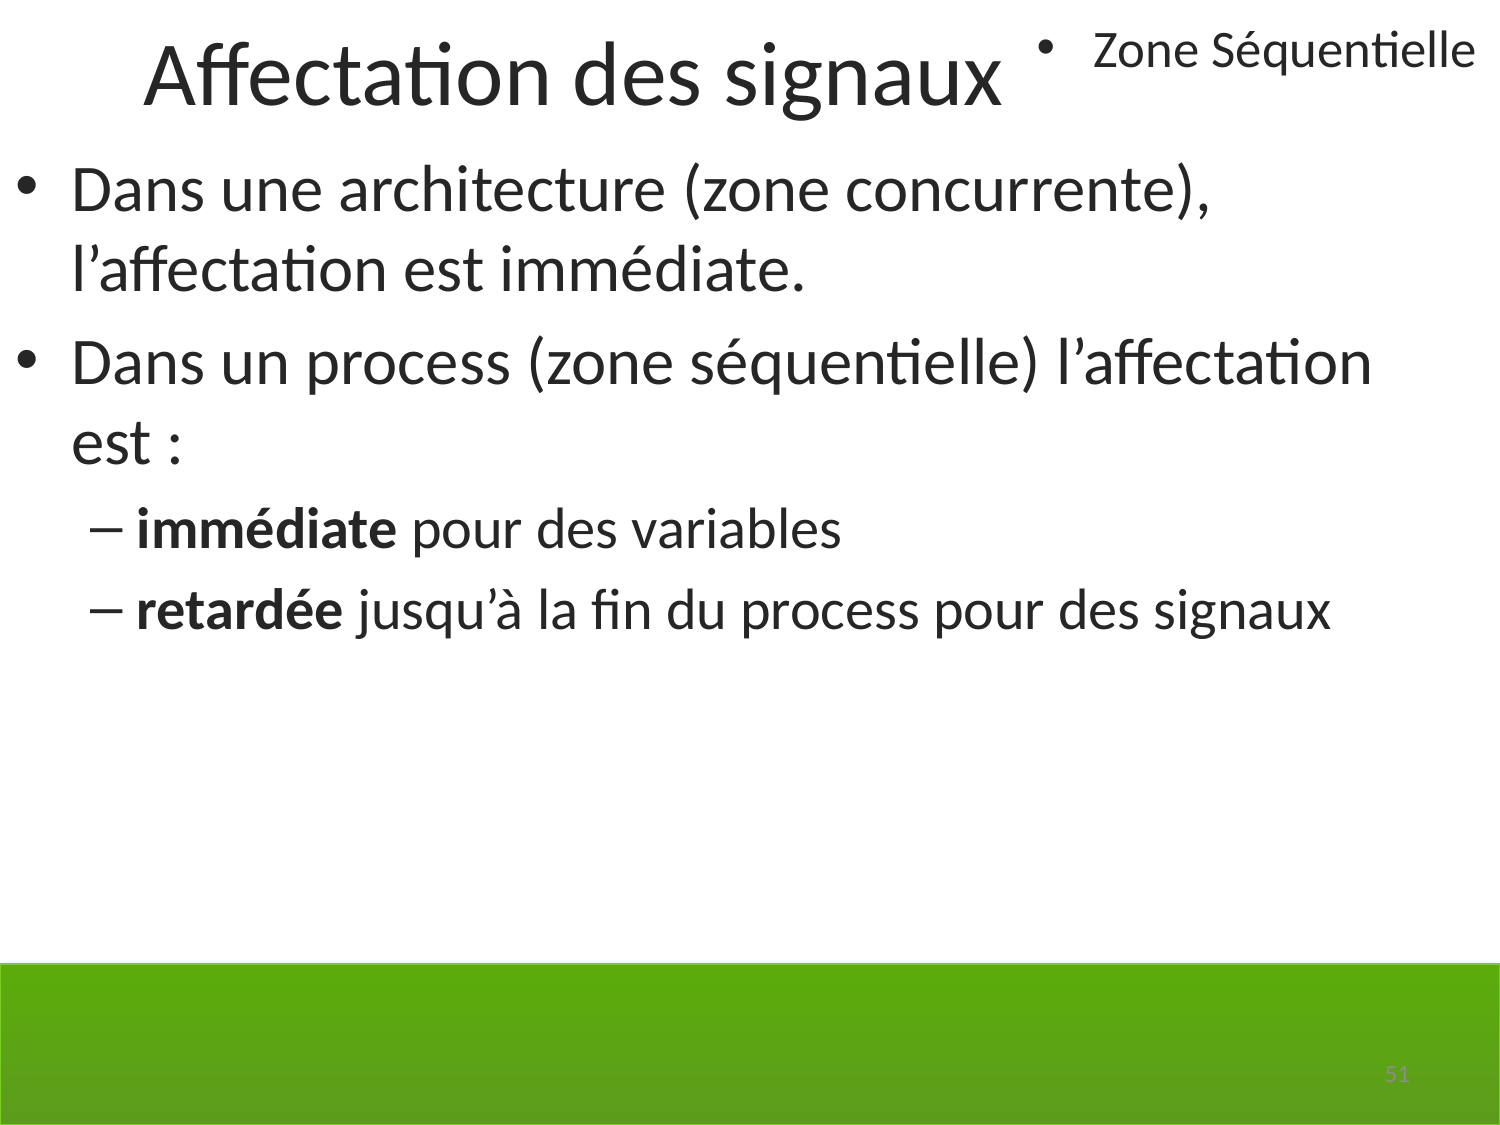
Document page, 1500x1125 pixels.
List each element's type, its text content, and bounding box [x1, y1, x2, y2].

list Zone Séquentielle [1149, 7, 1500, 98]
slide_number 51 [1074, 1042, 1425, 1103]
list Dans une architecture (zone concurrente), l’affectation est immédiate. Dans un process (zone séquentielle) l’affectation est : immédiate pour des variables retardée jusqu’à la fin du process pour des signaux [0, 137, 1418, 988]
title Affectation des signaux [0, 0, 1149, 138]
